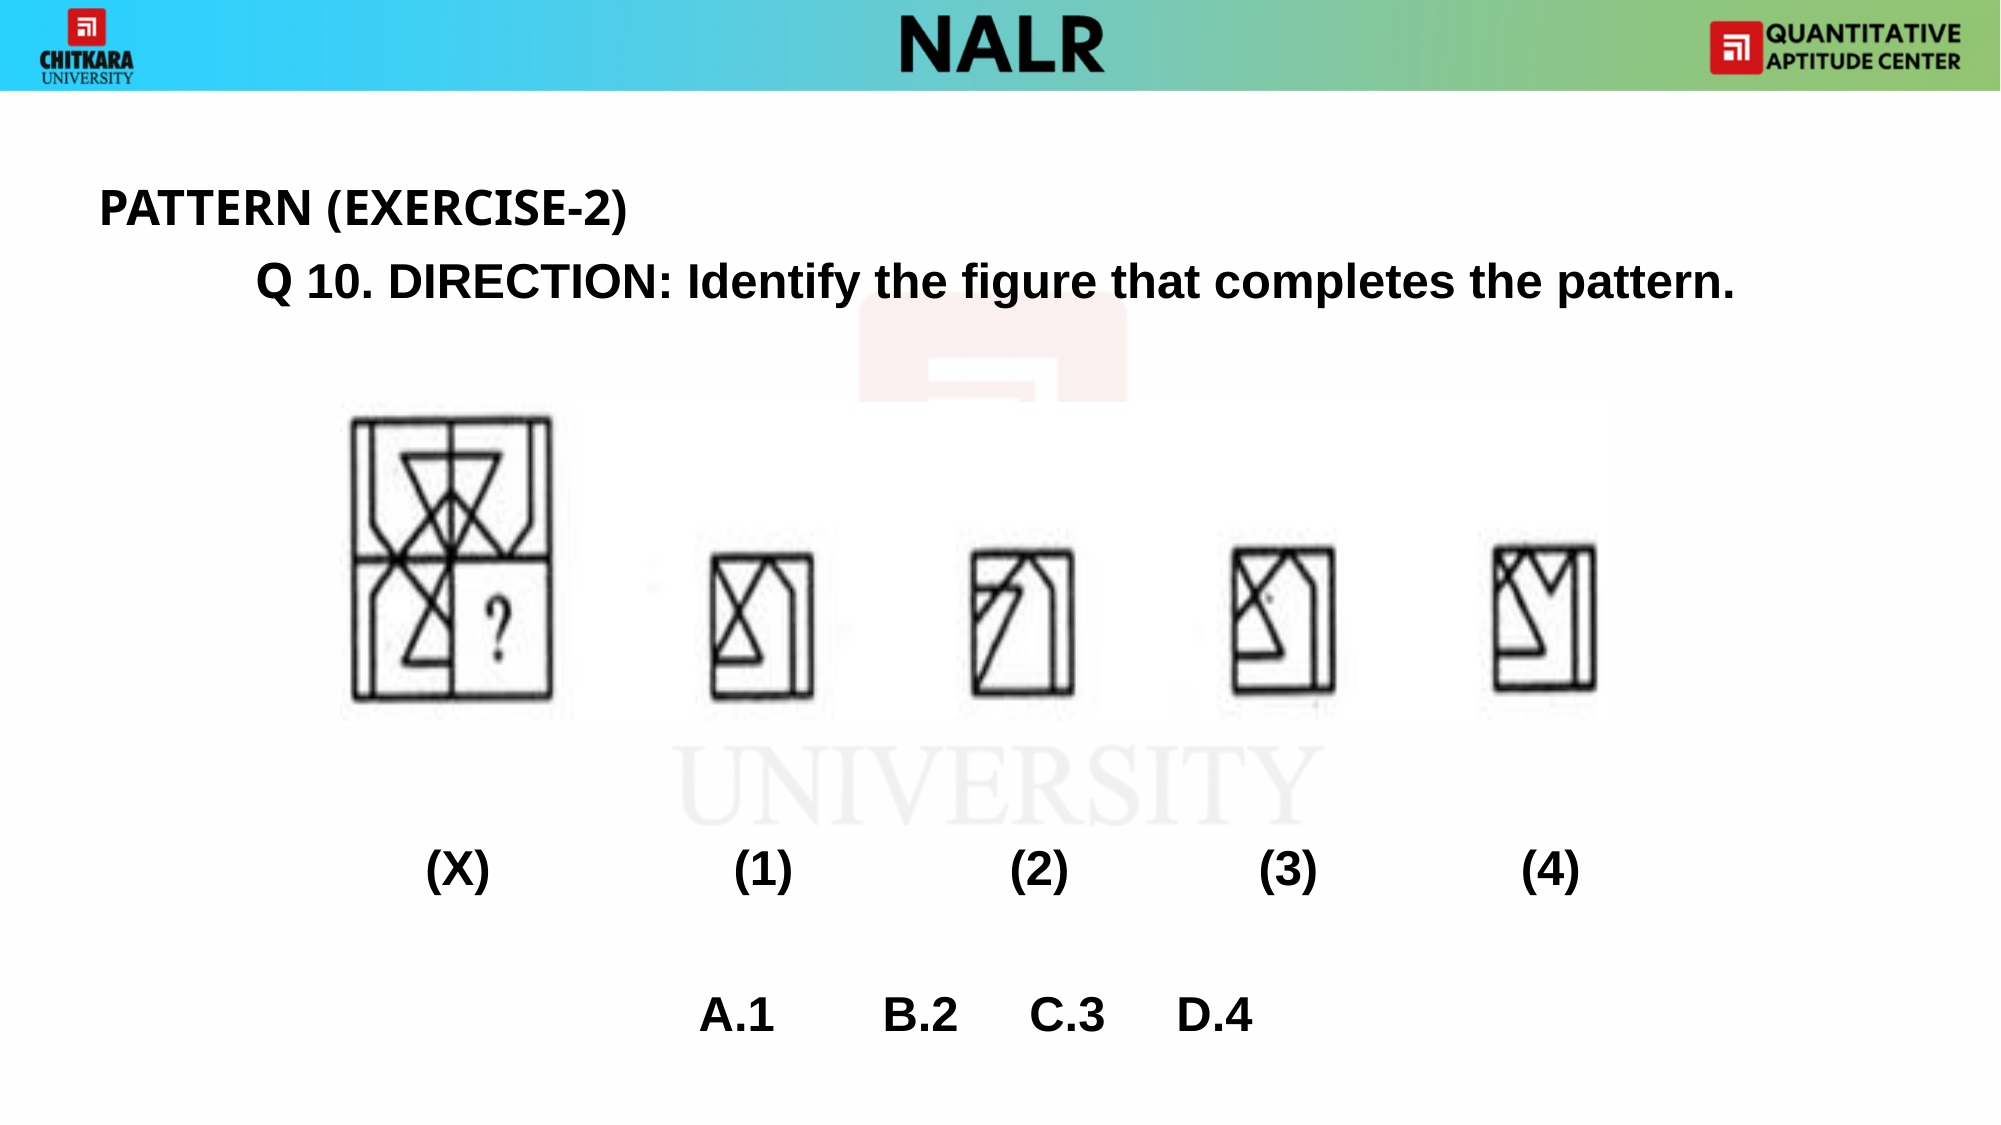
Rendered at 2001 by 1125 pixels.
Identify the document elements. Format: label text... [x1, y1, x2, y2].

list PATTERN (EXERCISE-2) Q 10. DIRECTION: Identify the figure that completes the pattern. (X) (1) (2) (3) (4) A.1 B.2 C.3 D.4 [33, 175, 1959, 1053]
picture [0, 0, 2001, 1125]
